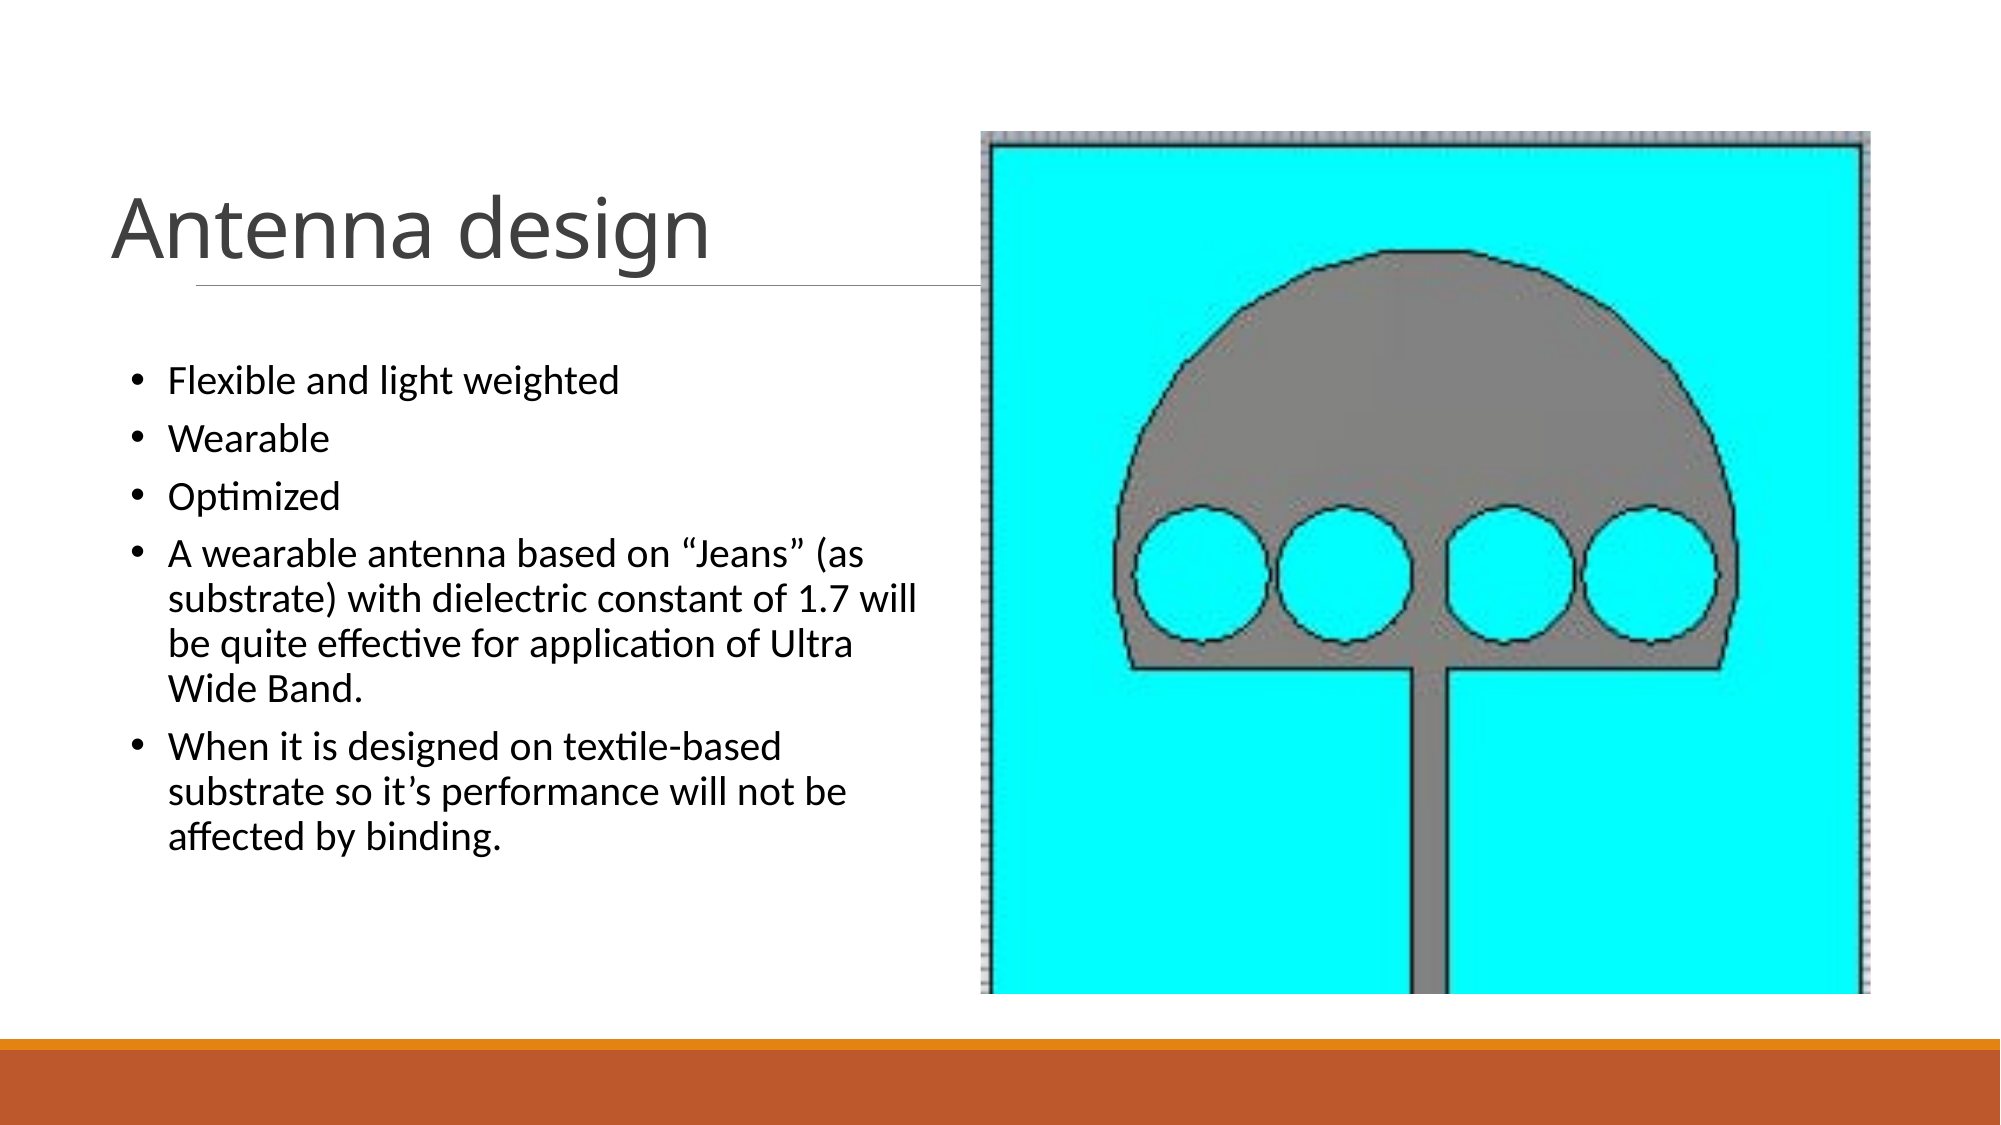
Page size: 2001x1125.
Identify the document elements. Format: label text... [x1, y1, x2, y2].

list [980, 130, 1872, 995]
title Antenna design [96, 140, 845, 282]
text_box Flexible and light weighted Wearable Optimized A wearable antenna based on “Jeans” (as substrate) with dielectric constant of 1.7 will be quite effective for application of Ultra Wide Band. When it is designed on textile-based substrate so it’s performance will not be affected by binding. [96, 282, 945, 936]
